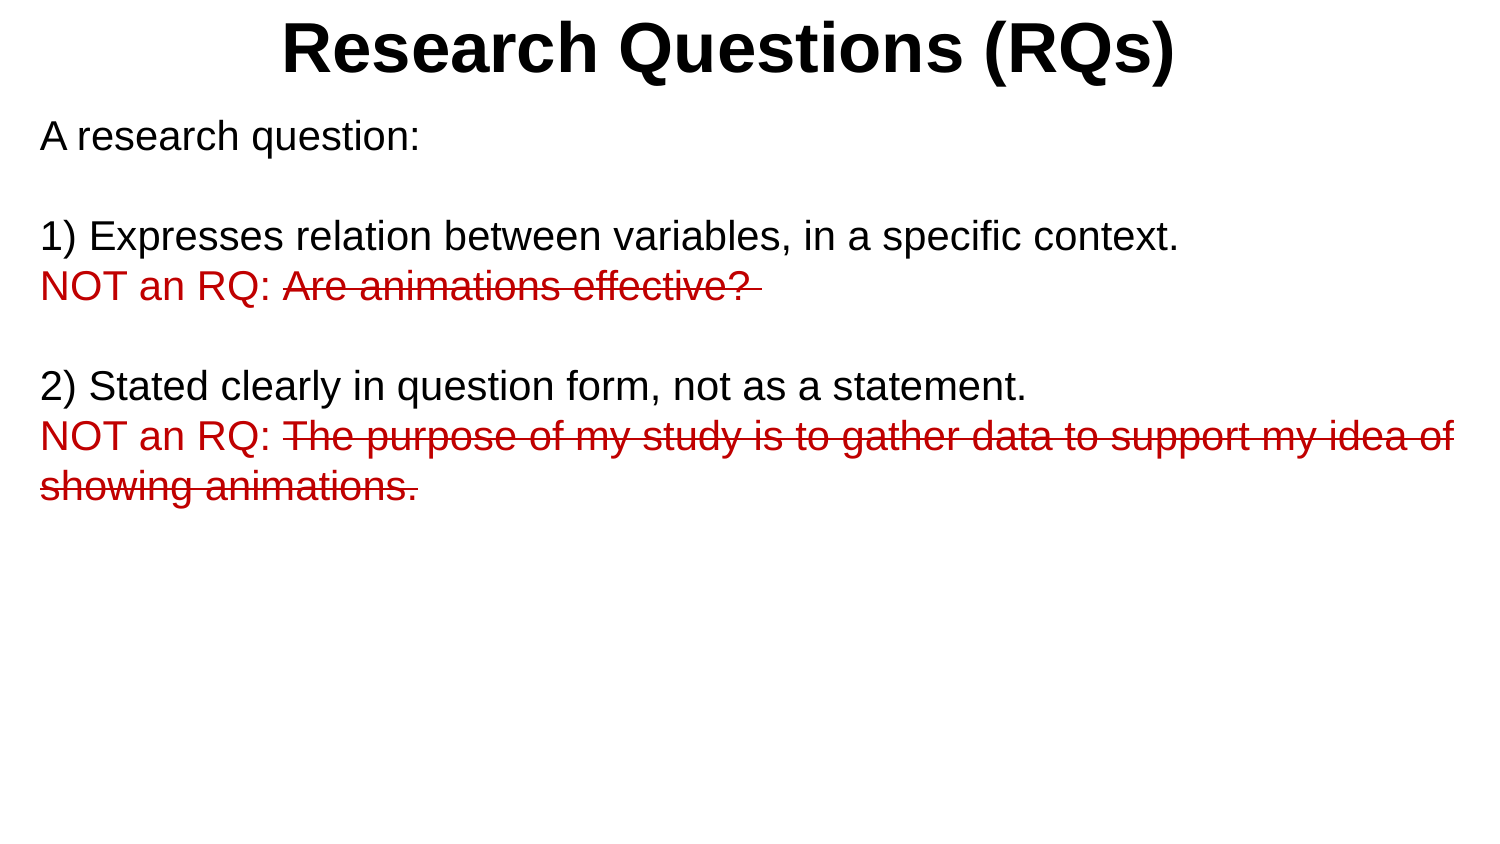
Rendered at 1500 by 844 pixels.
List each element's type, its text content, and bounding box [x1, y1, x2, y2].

list A research question: Expresses relation between variables, in a specific context. NOT an RQ: Are animations effective? 2) Stated clearly in question form, not as a statement. NOT an RQ: The purpose of my study is to gather data to support my idea of showing animations. [24, 93, 1475, 835]
title Research Questions (RQs) [37, 21, 1421, 93]
